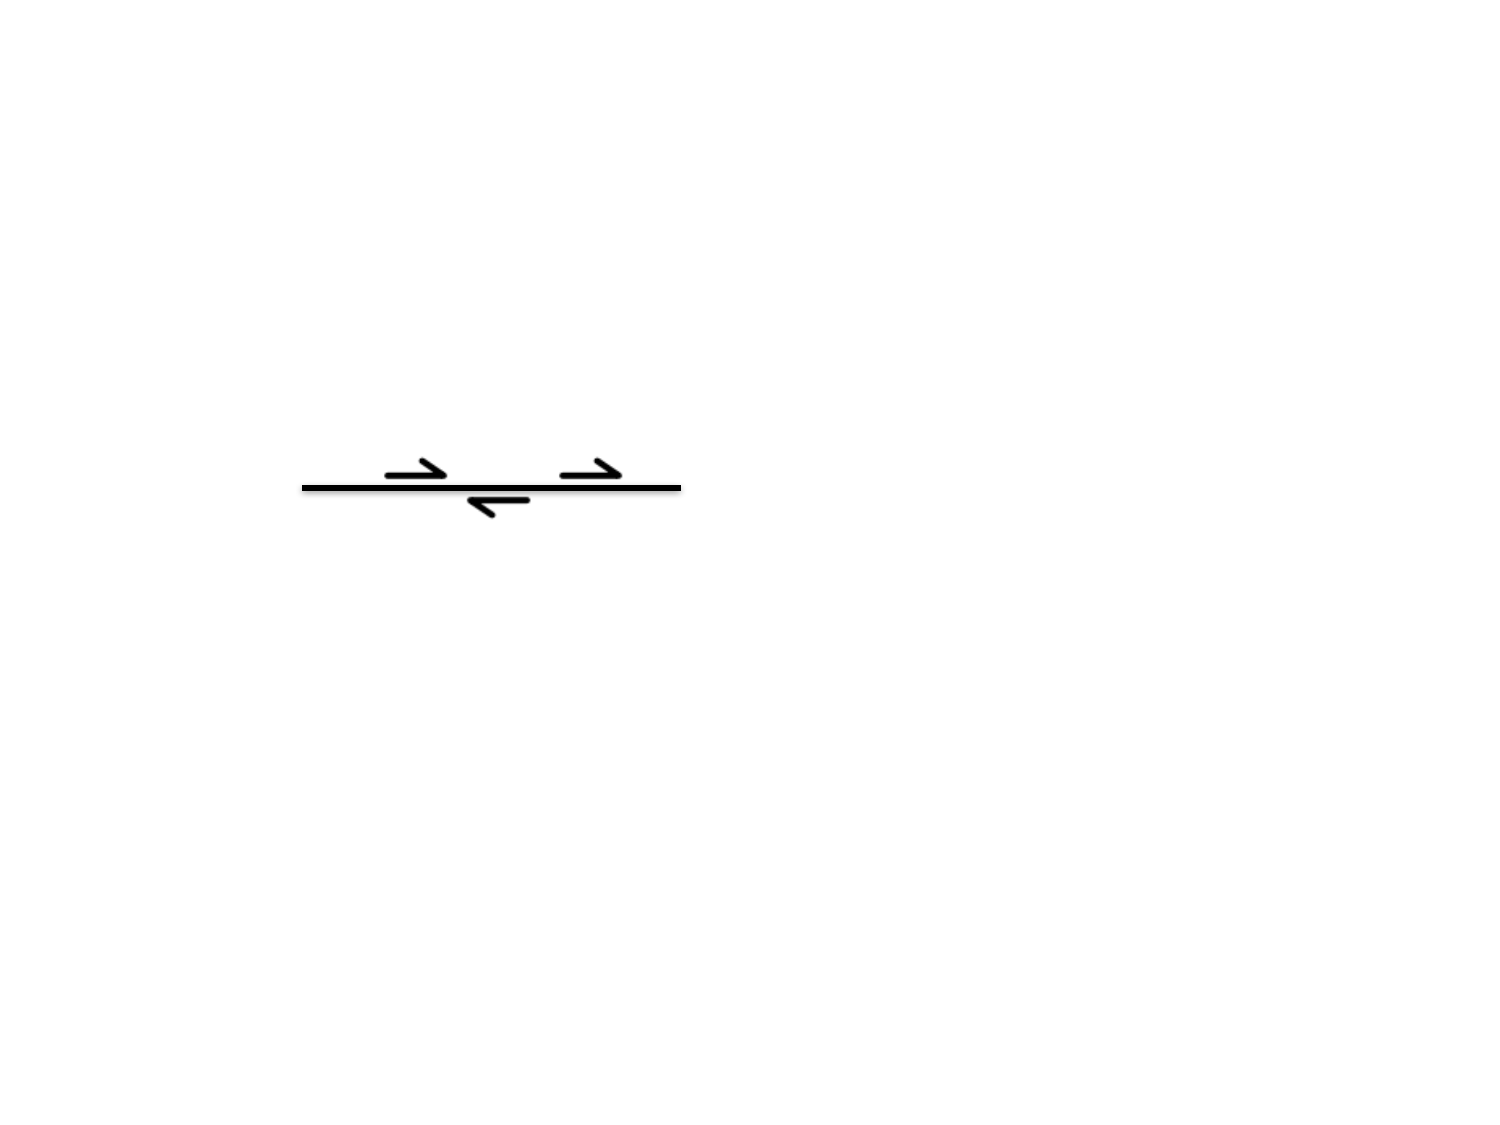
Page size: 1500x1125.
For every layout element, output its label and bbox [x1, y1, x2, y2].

picture [362, 381, 642, 595]
